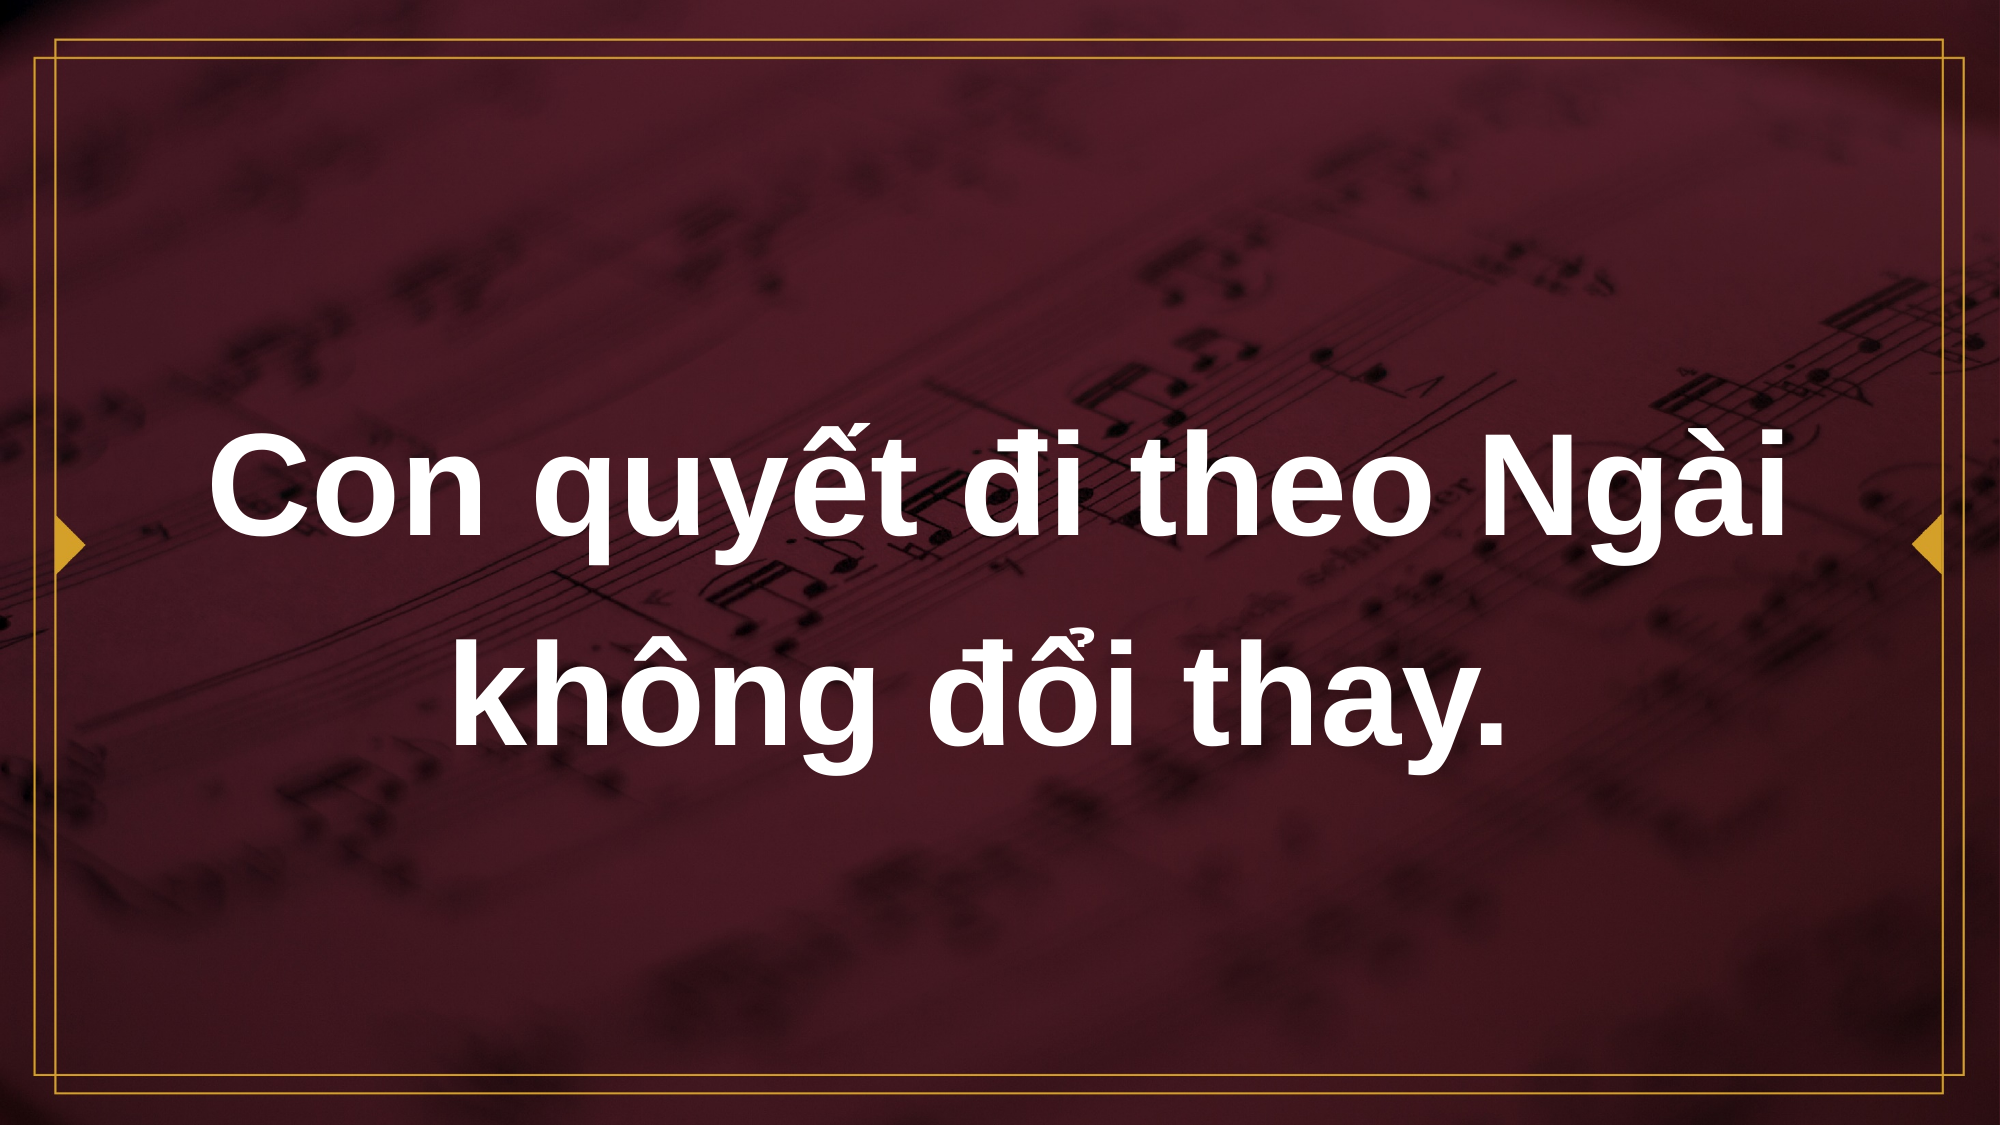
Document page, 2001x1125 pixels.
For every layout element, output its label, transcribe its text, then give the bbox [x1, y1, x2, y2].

picture [0, 0, 2000, 1125]
title Con quyết đi theo Ngài không đổi thay. [55, 53, 1945, 1077]
